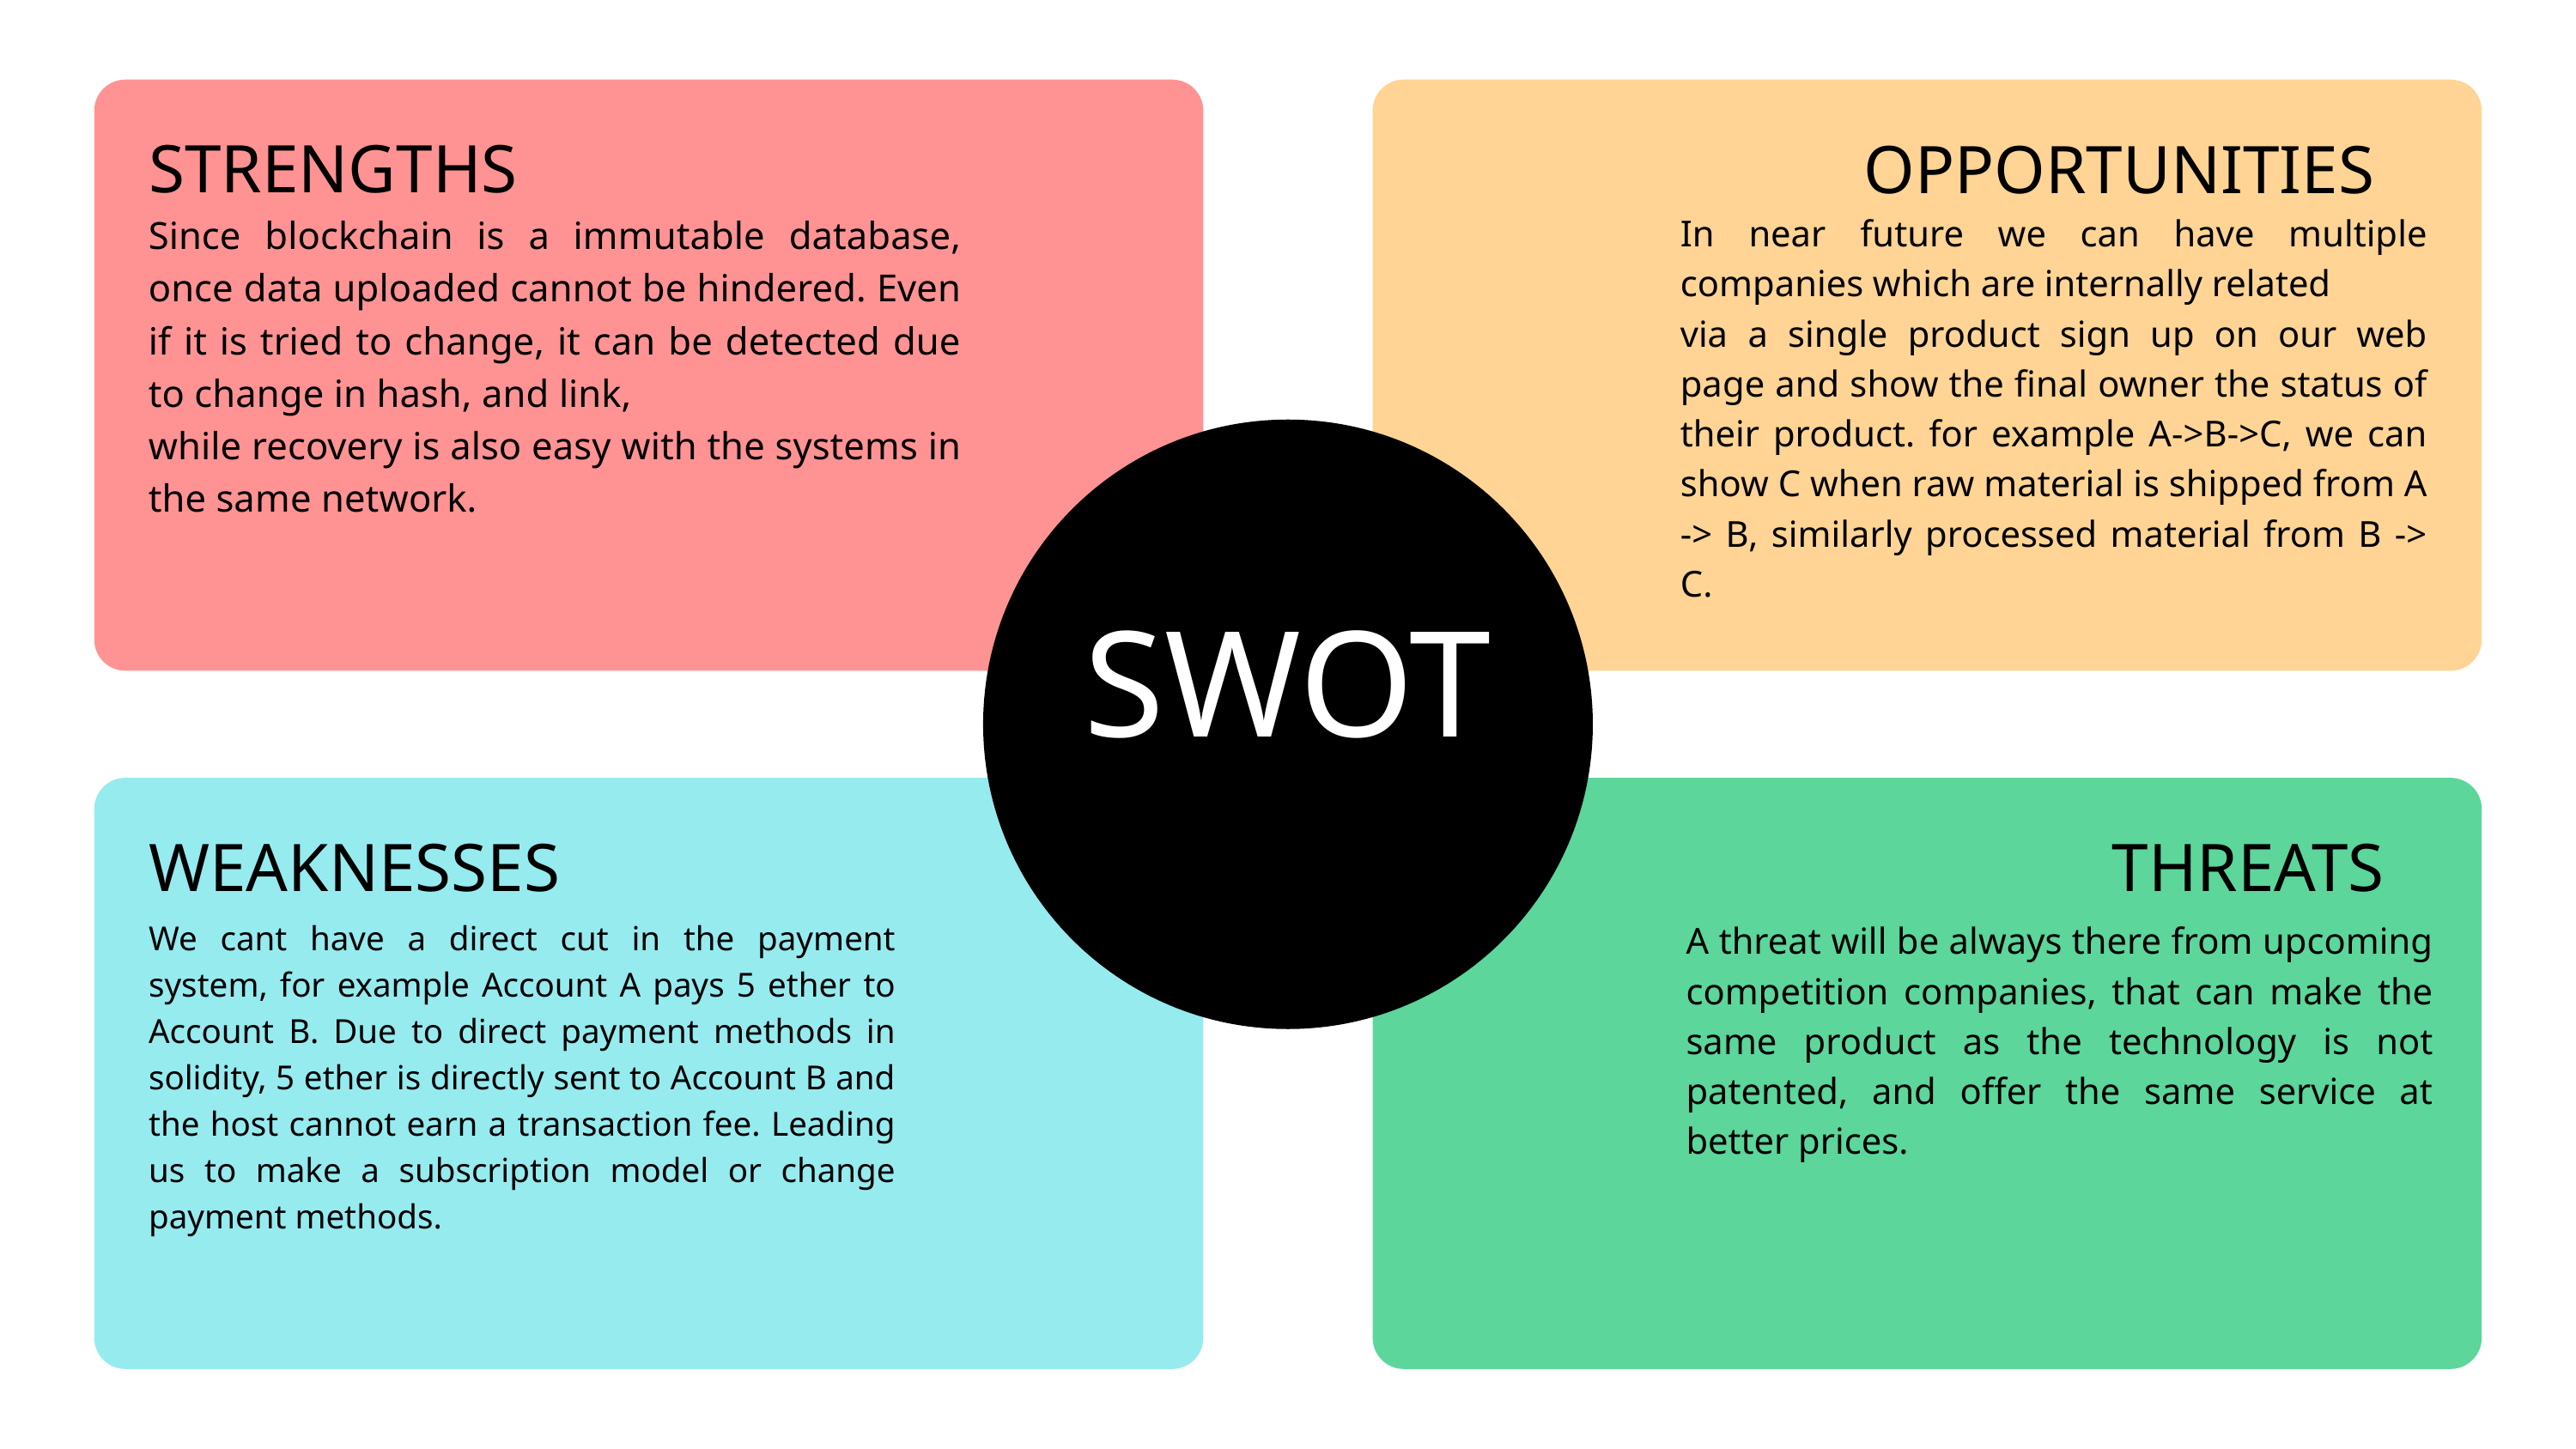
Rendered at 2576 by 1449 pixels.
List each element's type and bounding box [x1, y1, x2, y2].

text_box [94, 777, 1204, 1369]
text_box [1372, 777, 2482, 1369]
text_box [982, 419, 1594, 1029]
text_box [1372, 79, 2482, 671]
text_box [94, 79, 1204, 671]
